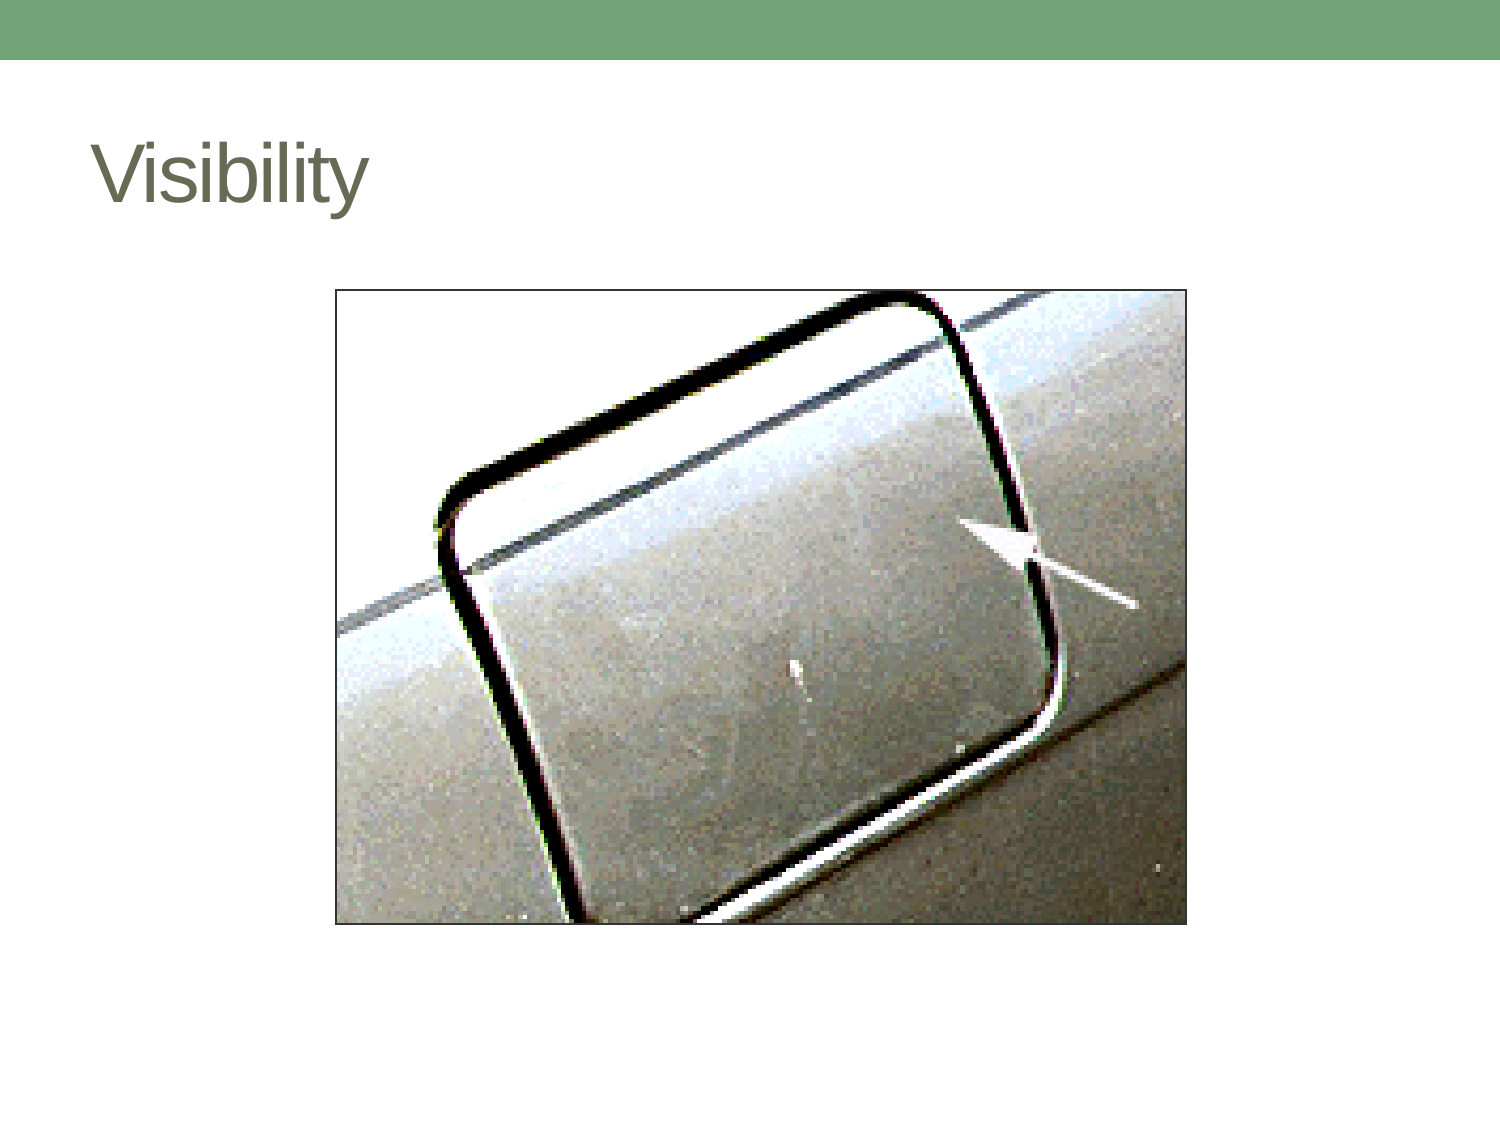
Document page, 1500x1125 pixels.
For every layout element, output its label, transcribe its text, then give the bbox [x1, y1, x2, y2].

title Visibility [75, 87, 1425, 250]
picture [336, 290, 1186, 924]
